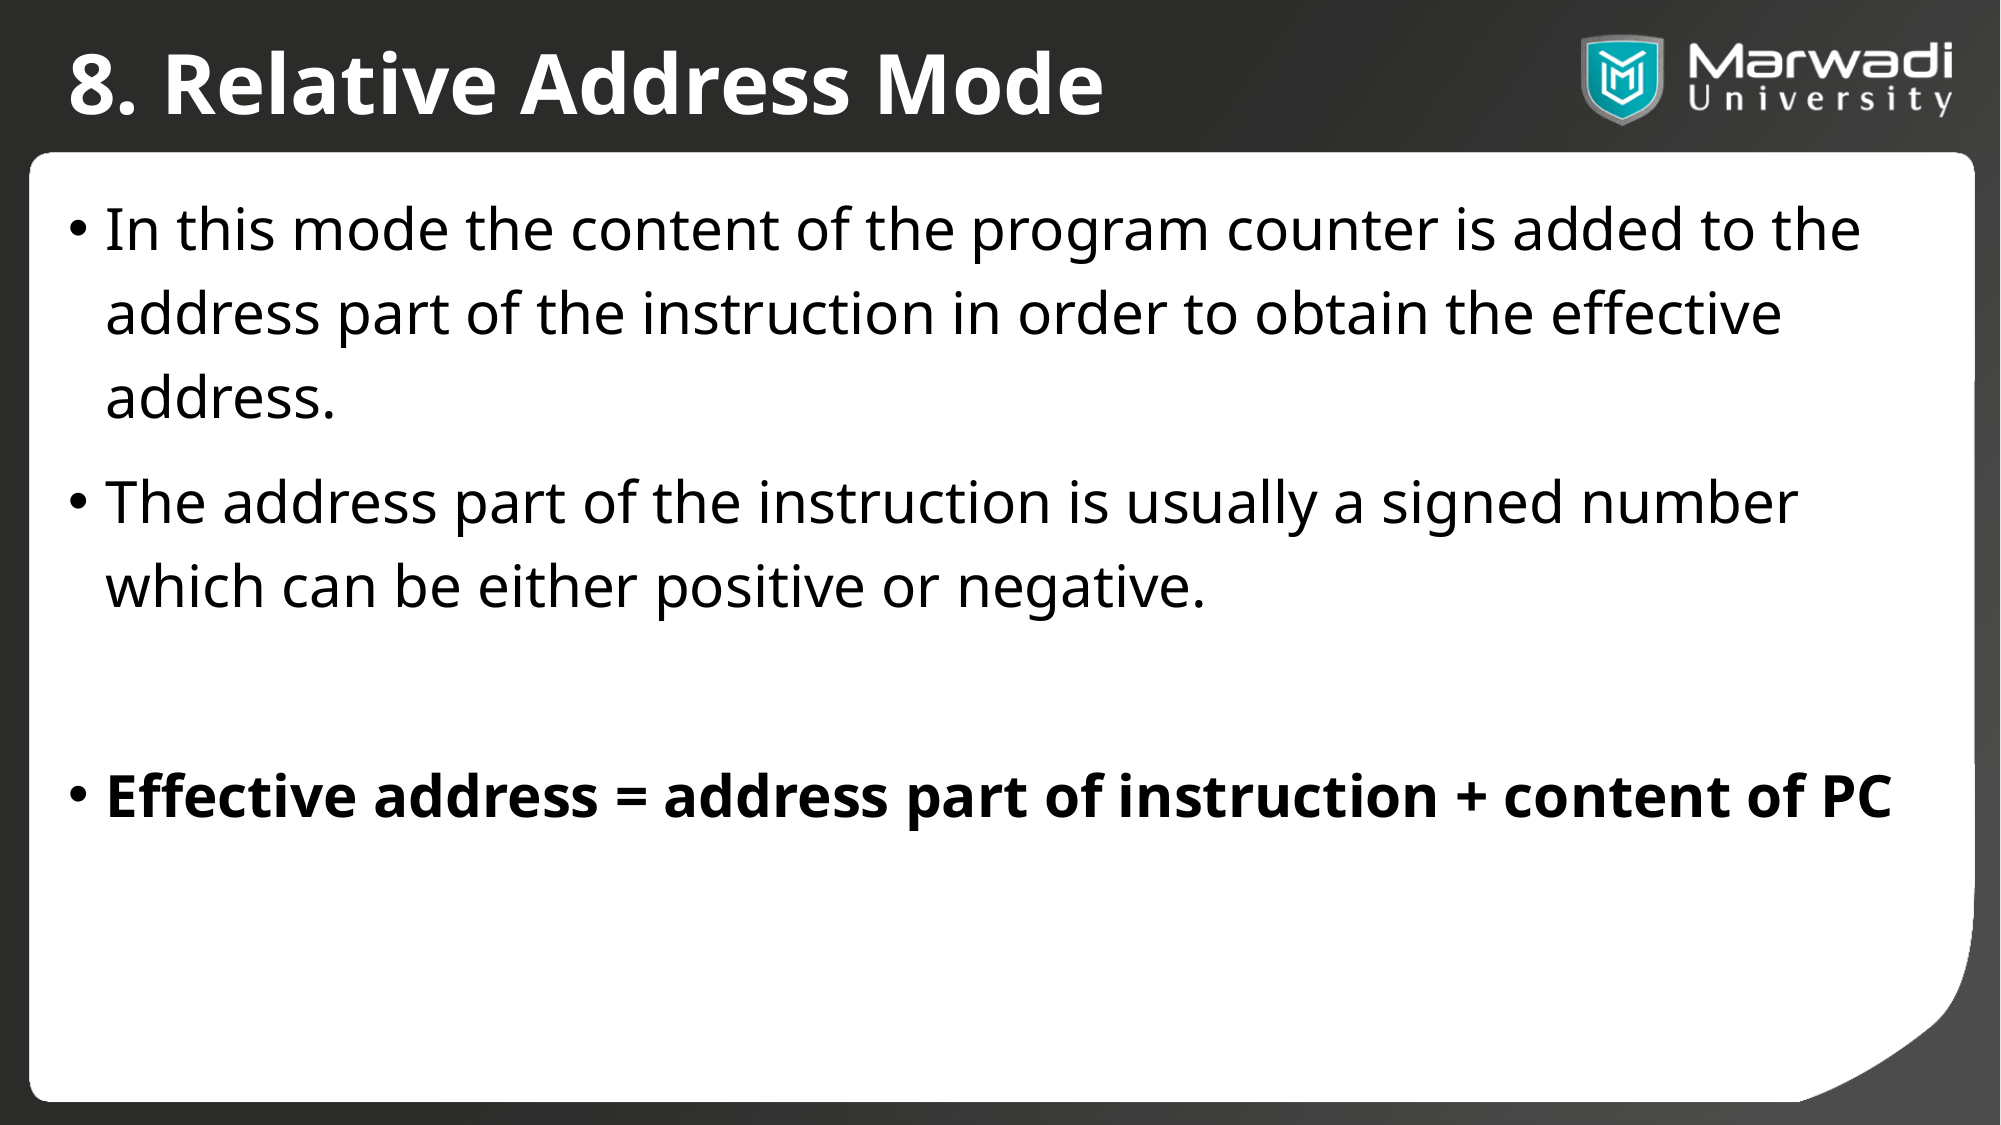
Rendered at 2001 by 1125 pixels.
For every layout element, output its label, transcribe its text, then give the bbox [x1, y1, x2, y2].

title 8. Relative Address Mode [53, 21, 1569, 155]
list In this mode the content of the program counter is added to the address part of the instruction in order to obtain the effective address. The address part of the instruction is usually a signed number which can be either positive or negative. Effective address = address part of instruction + content of PC [53, 170, 1944, 1046]
picture [0, 0, 2001, 1125]
